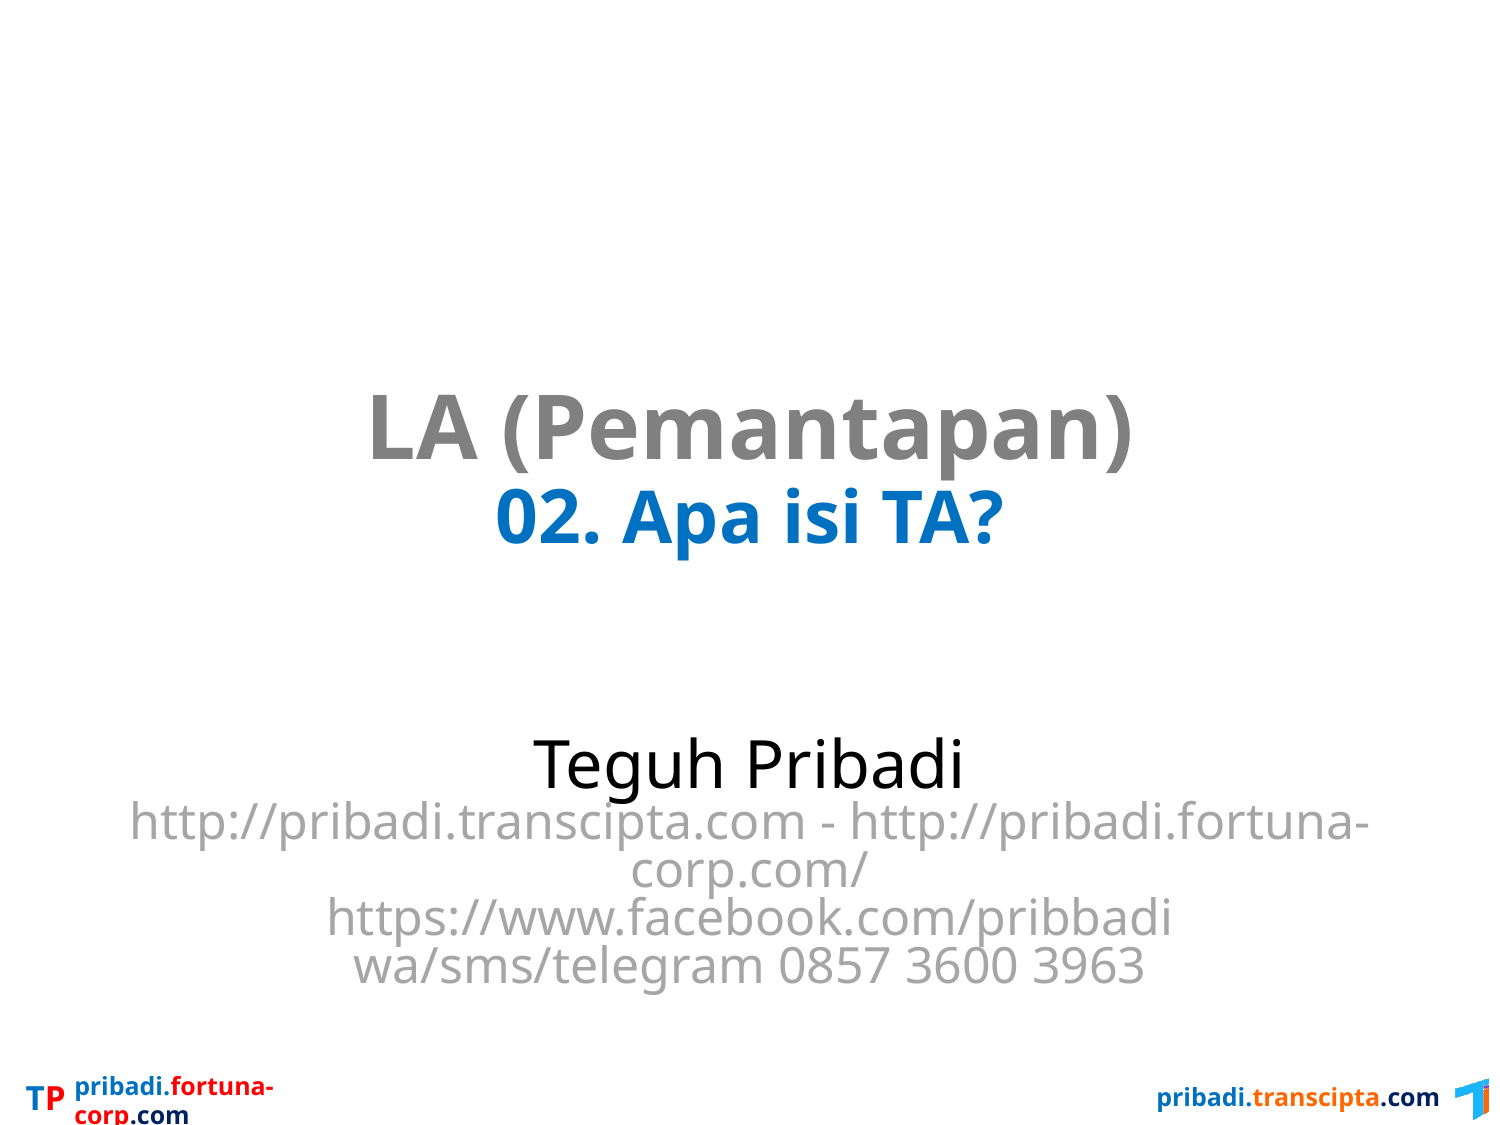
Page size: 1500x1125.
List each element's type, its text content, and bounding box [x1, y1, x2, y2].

subtitle Teguh Pribadi http://pribadi.transcipta.com - http://pribadi.fortuna-corp.com/ https://www.facebook.com/pribbadi wa/sms/telegram 0857 3600 3963 [103, 730, 1397, 1002]
title LA (Pemantapan) 02. Apa isi TA? [14, 338, 1486, 568]
picture [1456, 1078, 1489, 1120]
